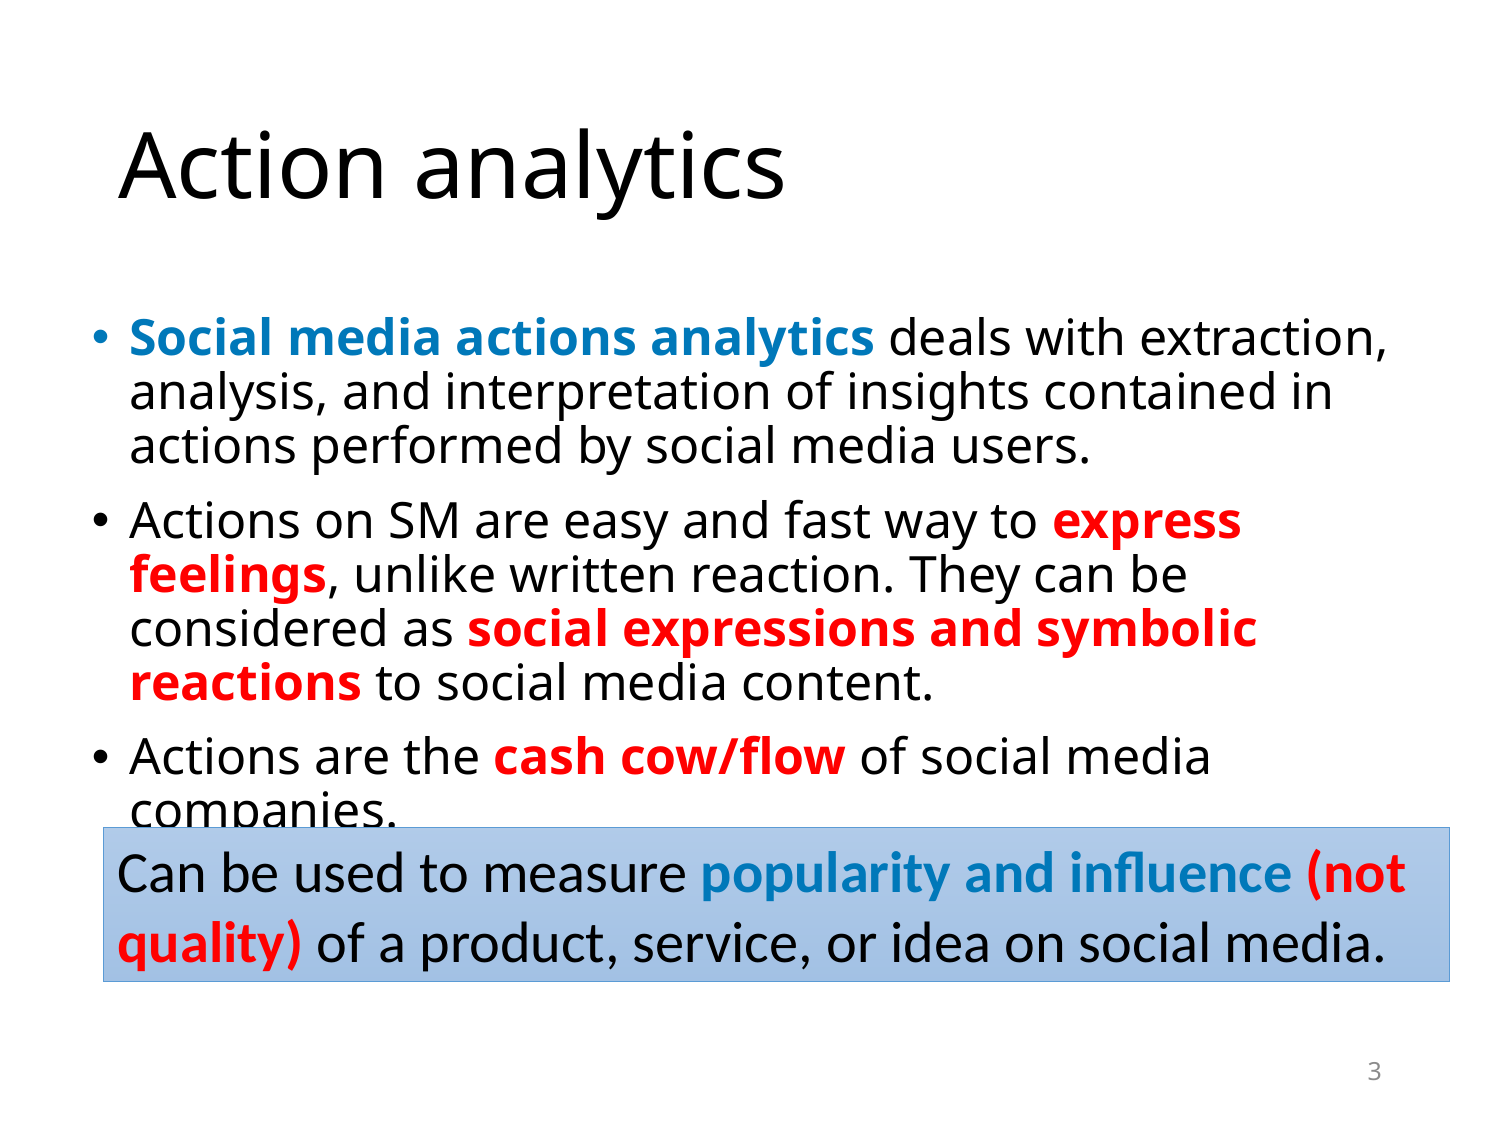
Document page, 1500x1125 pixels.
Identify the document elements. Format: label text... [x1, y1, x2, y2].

text_box Can be used to measure popularity and influence (not quality) of a product, service, or idea on social media. [103, 827, 1450, 982]
list Social media actions analytics deals with extraction, analysis, and interpretation of insights contained in actions performed by social media users. Actions on SM are easy and fast way to express feelings, unlike written reaction. They can be considered as social expressions and symbolic reactions to social media content. Actions are the cash cow/flow of social media companies. [76, 304, 1424, 726]
slide_number 3 [1059, 1042, 1397, 1103]
title Action analytics [103, 59, 1397, 278]
